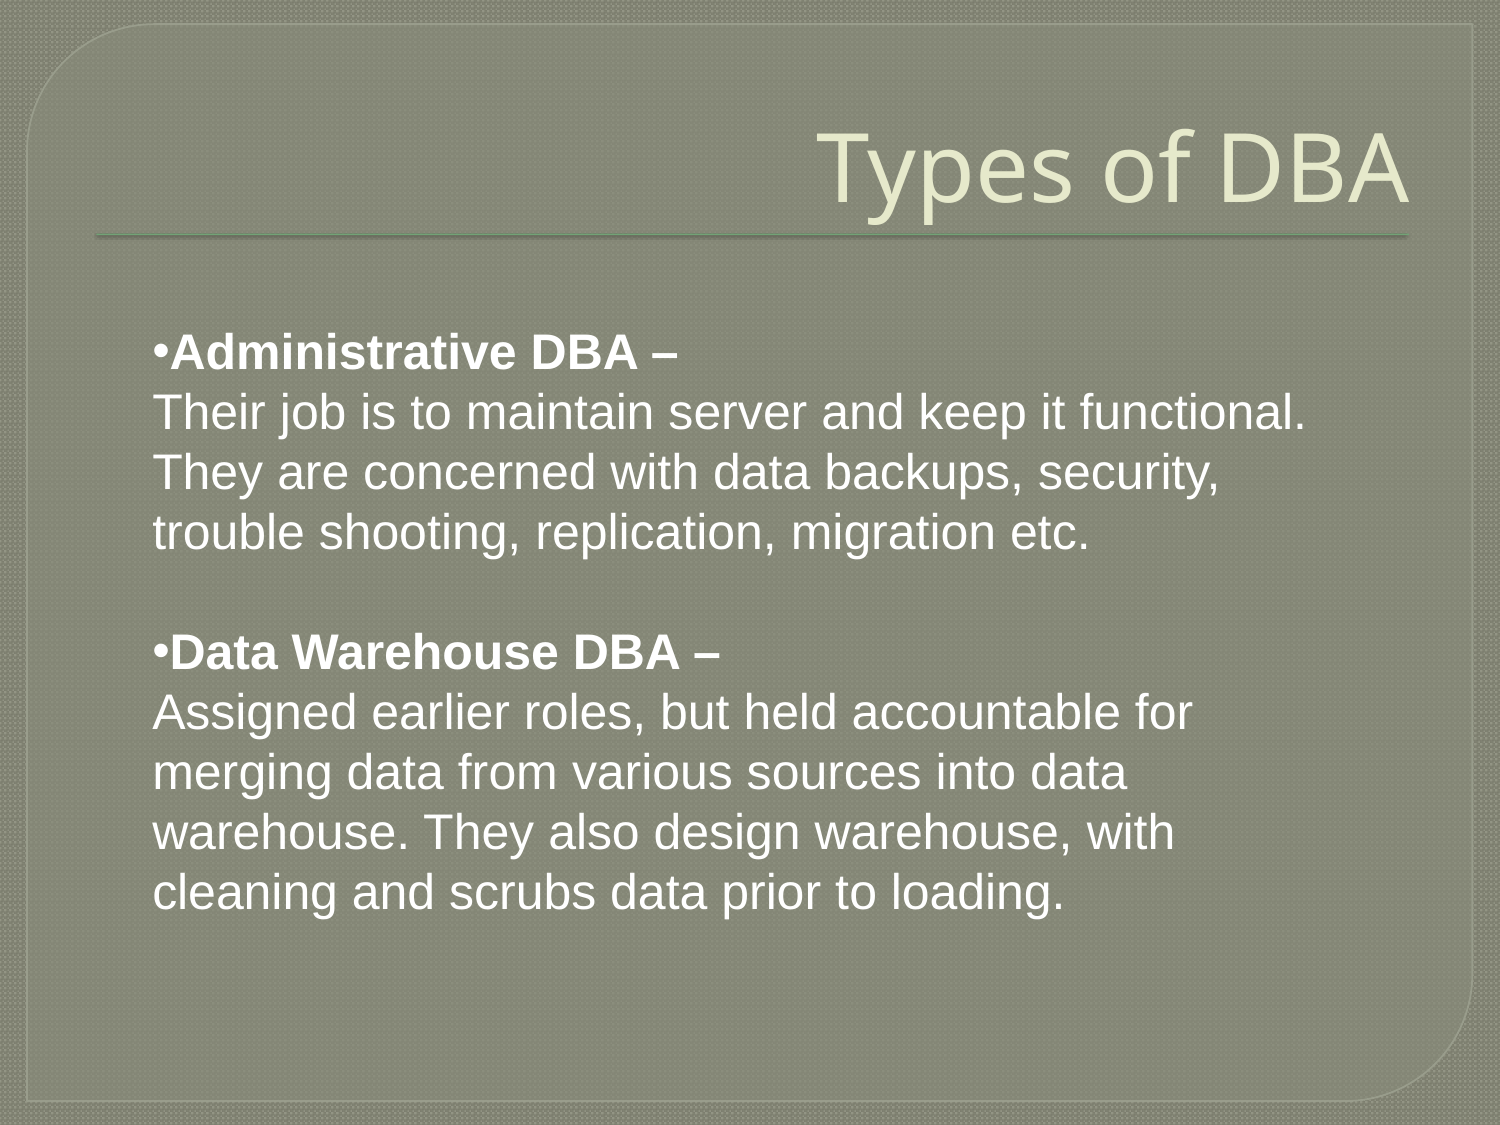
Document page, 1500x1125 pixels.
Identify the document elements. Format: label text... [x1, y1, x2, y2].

title Types of DBA [75, 41, 1425, 229]
text_box Administrative DBA – Their job is to maintain server and keep it functional. They are concerned with data backups, security, trouble shooting, replication, migration etc. Data Warehouse DBA – Assigned earlier roles, but held accountable for merging data from various sources into data warehouse. They also design warehouse, with cleaning and scrubs data prior to loading. [137, 312, 1363, 928]
